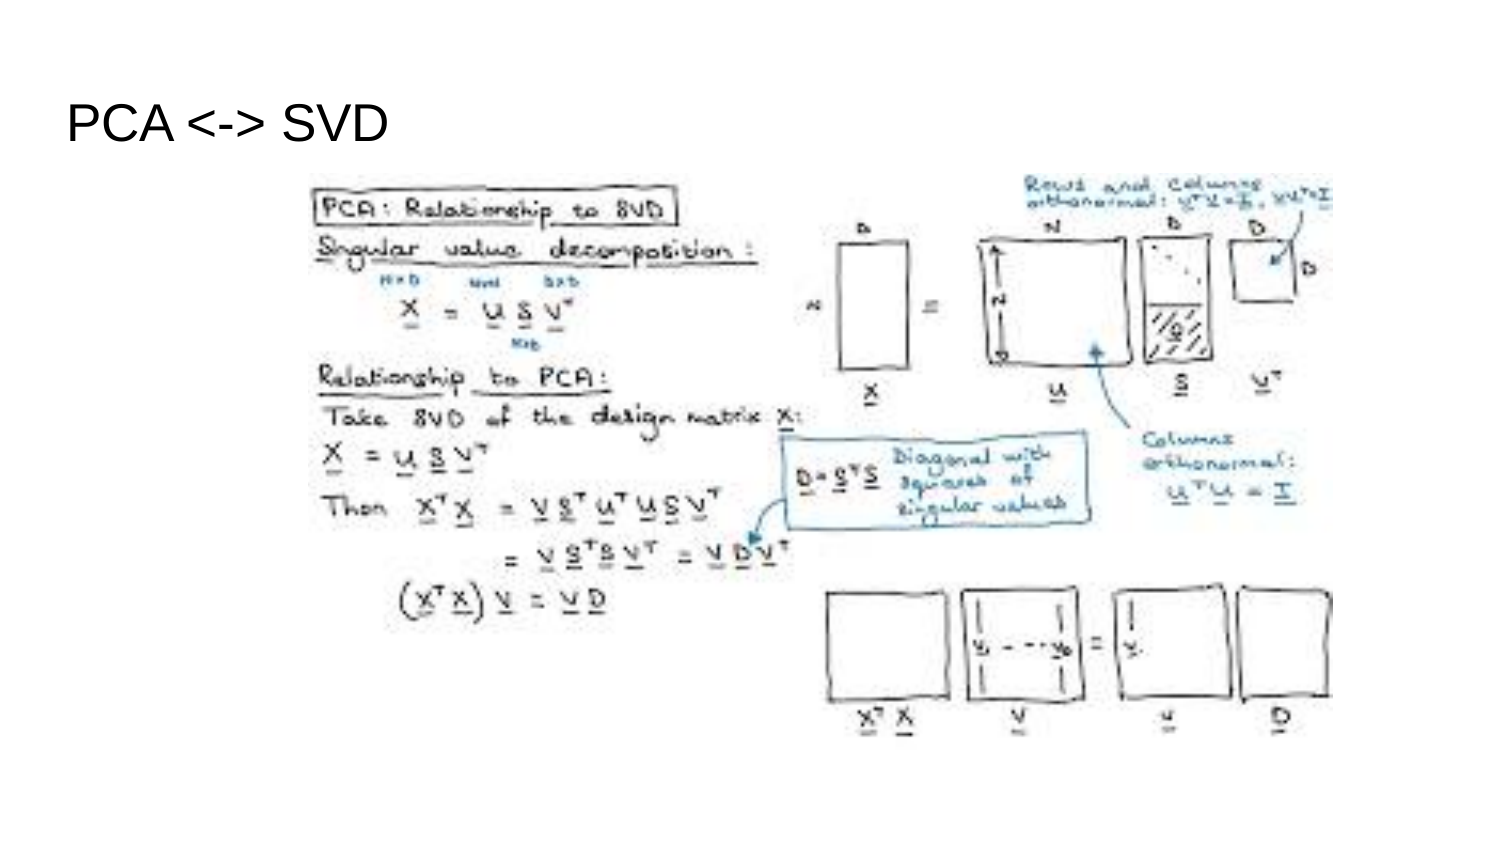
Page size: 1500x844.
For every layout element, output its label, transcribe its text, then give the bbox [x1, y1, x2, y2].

title PCA <-> SVD [51, 72, 1449, 167]
picture [308, 173, 1333, 750]
